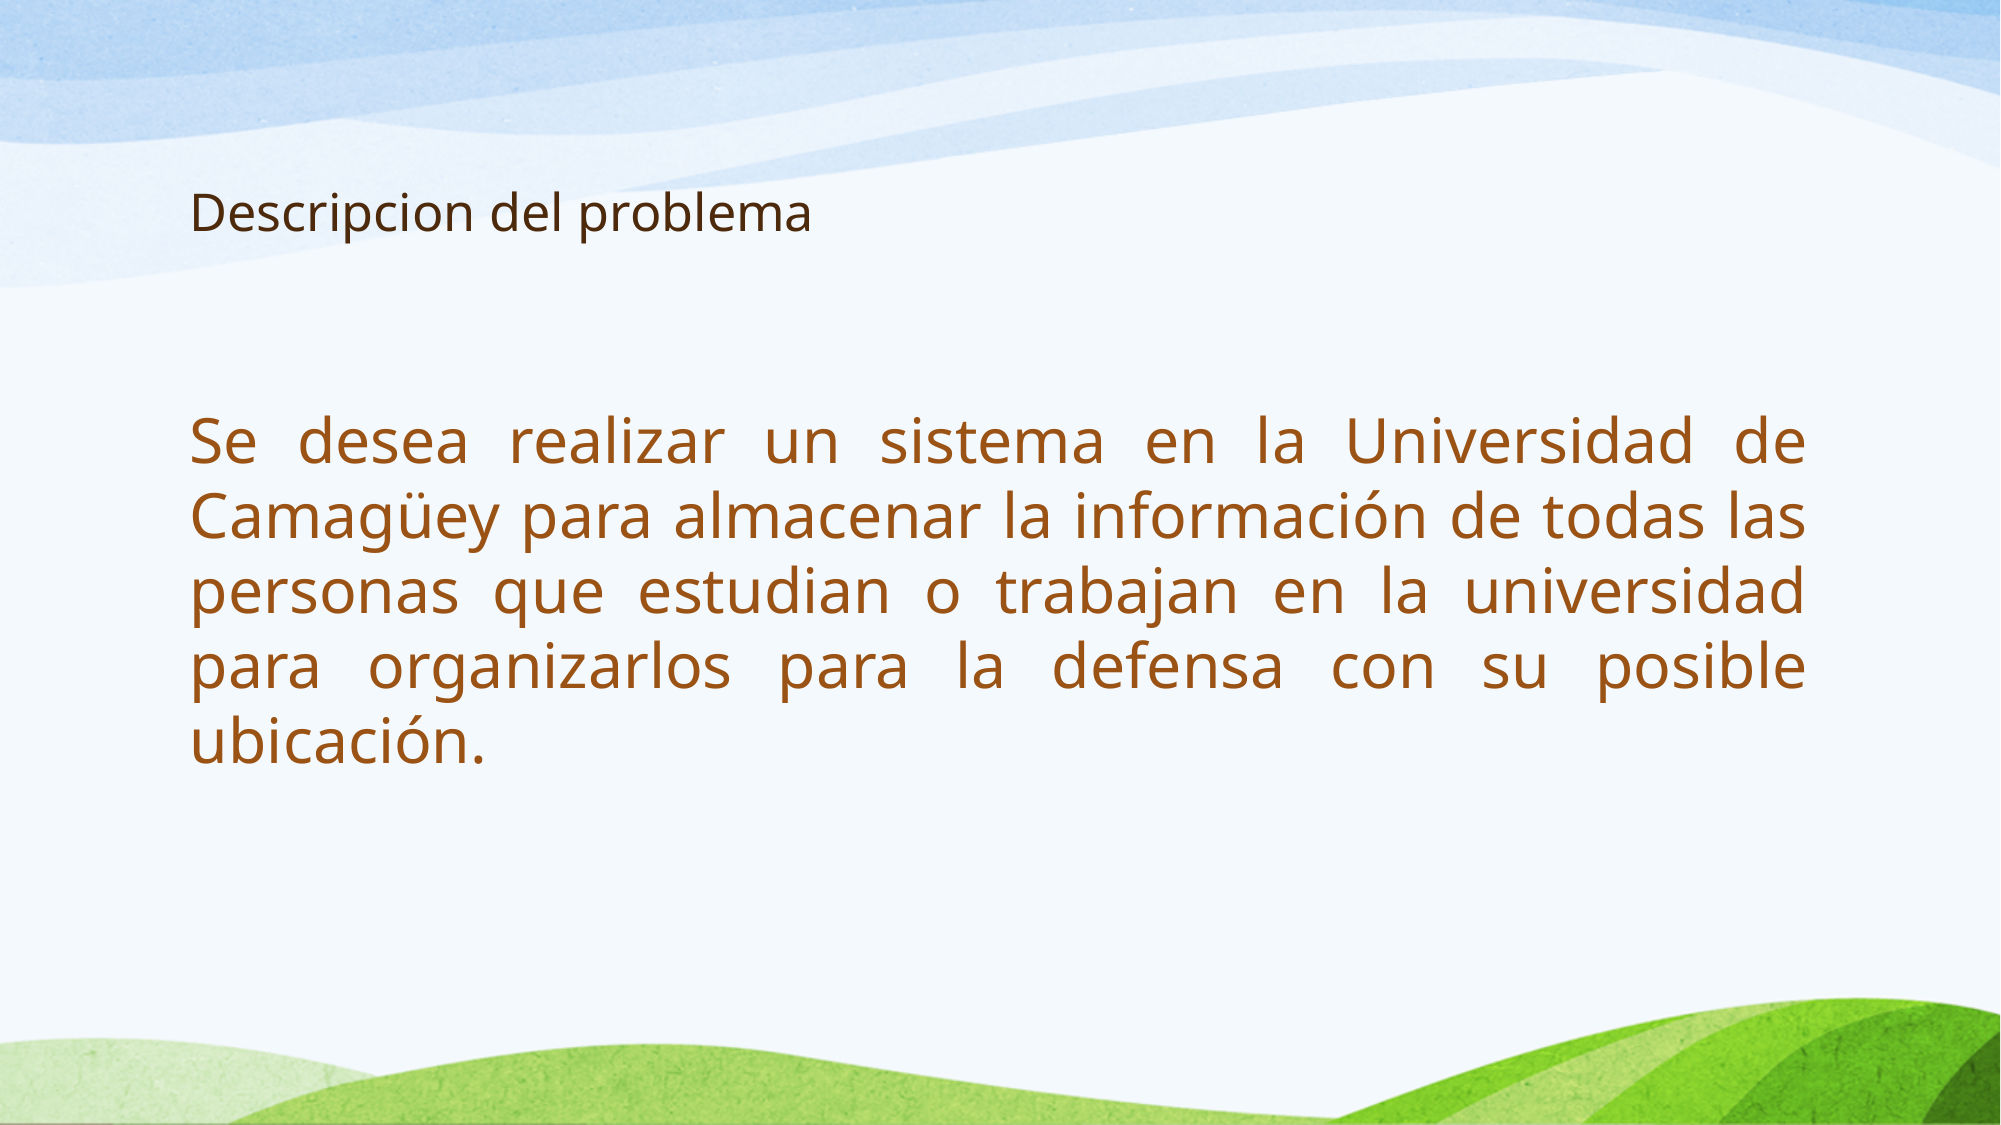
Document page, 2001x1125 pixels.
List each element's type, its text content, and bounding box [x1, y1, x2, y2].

title Descripcion del problema [174, 50, 1825, 250]
list Se desea realizar un sistema en la Universidad de Camagüey para almacenar la información de todas las personas que estudian o trabajan en la universidad para organizarlos para la defensa con su posible ubicación. [174, 393, 1825, 982]
picture [0, 0, 2001, 1125]
